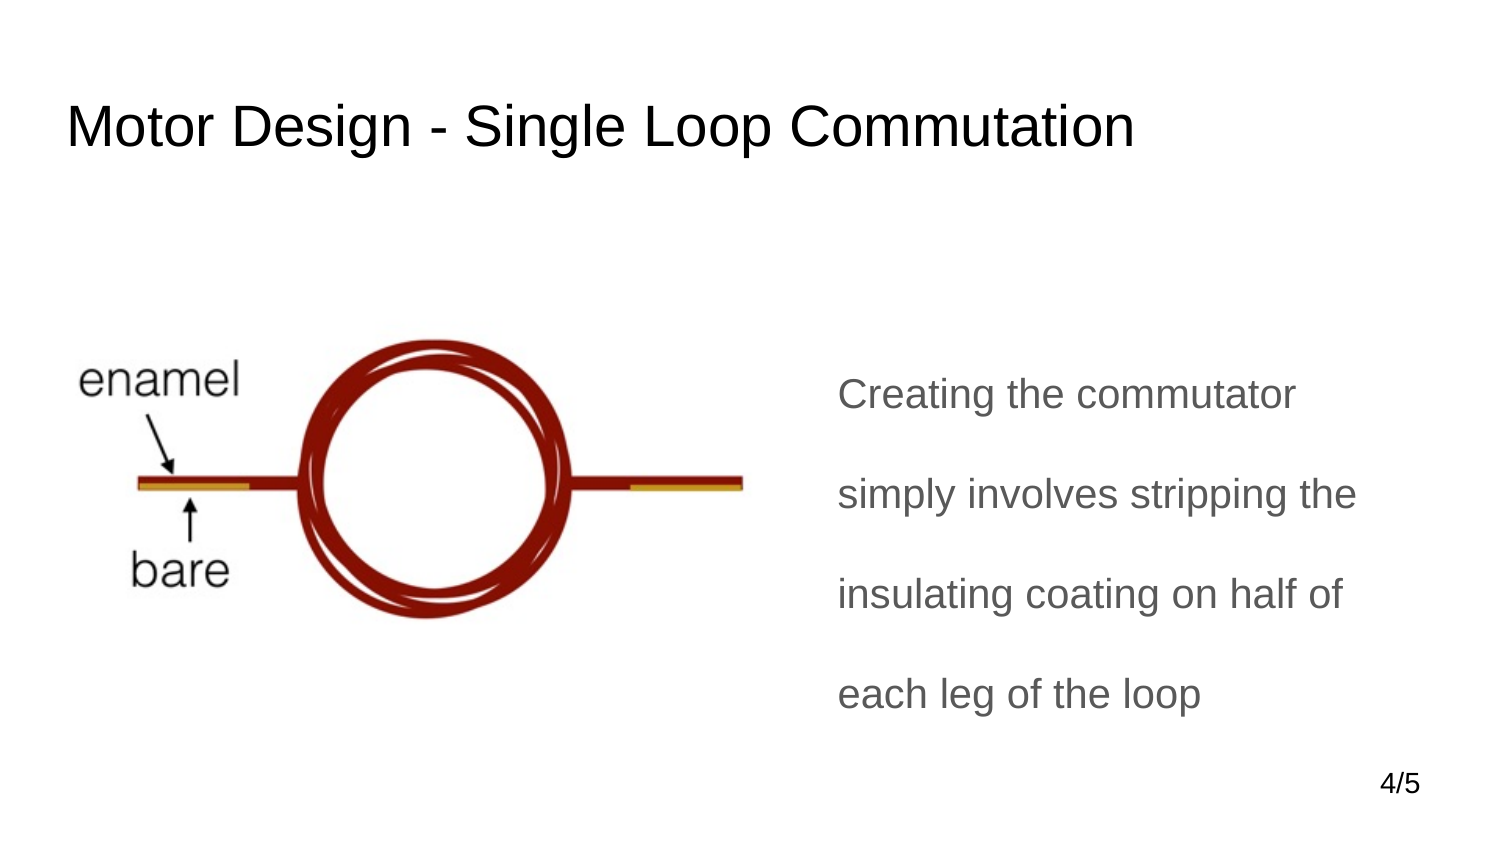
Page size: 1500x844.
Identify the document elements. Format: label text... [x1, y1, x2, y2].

text_box 4/5 [1365, 749, 1461, 816]
list Creating the commutator simply involves stripping the insulating coating on half of each leg of the loop [822, 301, 1440, 844]
title Motor Design - Single Loop Commutation [51, 72, 1449, 167]
picture [50, 297, 774, 642]
